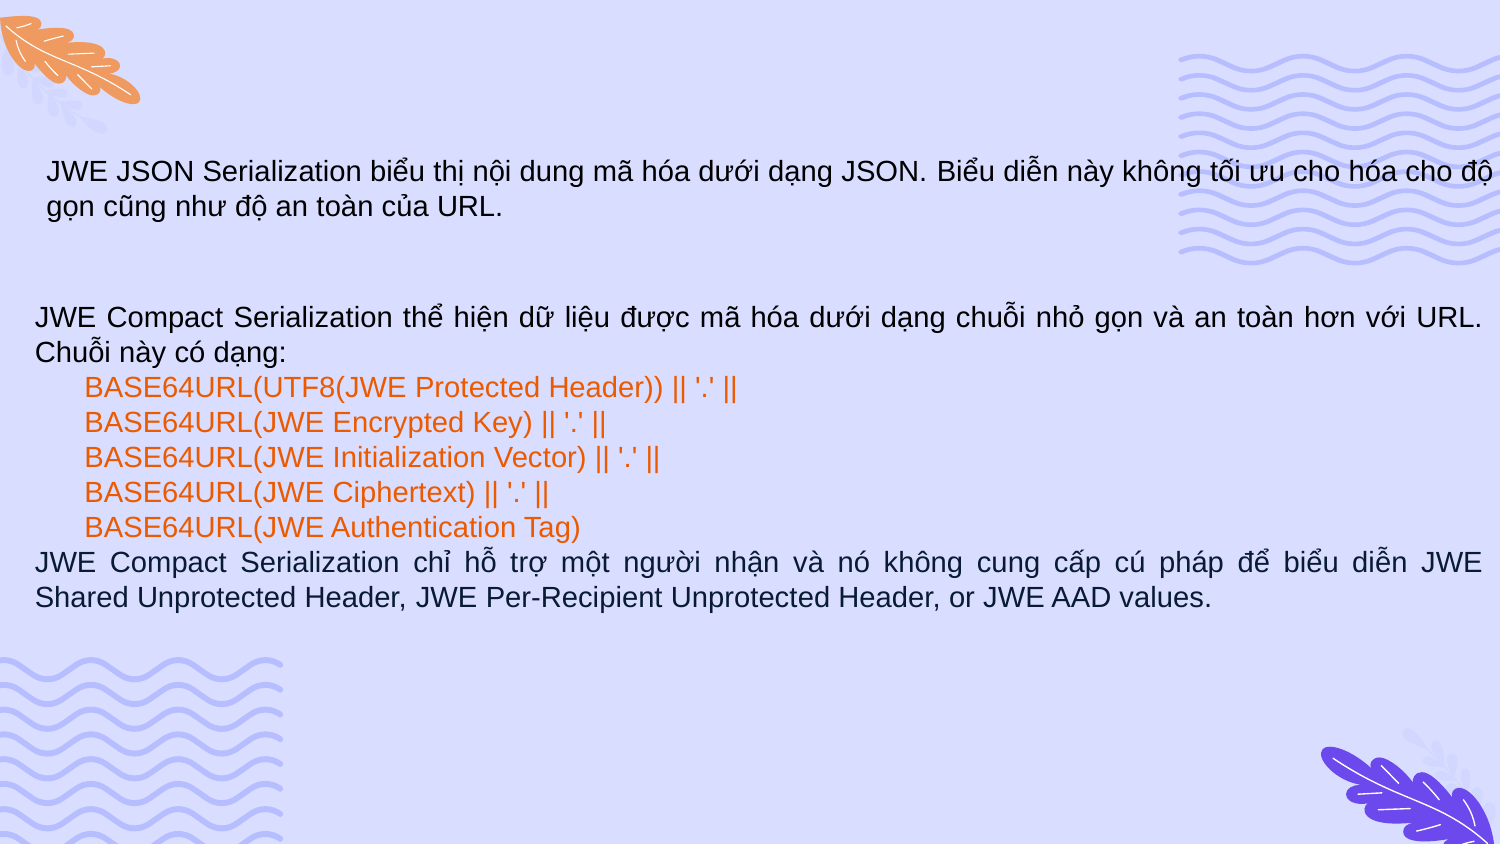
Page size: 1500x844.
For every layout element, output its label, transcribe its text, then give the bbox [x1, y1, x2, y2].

text_box JWE Compact Serialization thể hiện dữ liệu được mã hóa dưới dạng chuỗi nhỏ gọn và an toàn hơn với URL. Chuỗi này có dạng: BASE64URL(UTF8(JWE Protected Header)) || '.' || BASE64URL(JWE Encrypted Key) || '.' || BASE64URL(JWE Initialization Vector) || '.' || BASE64URL(JWE Ciphertext) || '.' || BASE64URL(JWE Authentication Tag) JWE Compact Serialization chỉ hỗ trợ một người nhận và nó không cung cấp cú pháp để biểu diễn JWE Shared Unprotected Header, JWE Per-Recipient Unprotected Header, or JWE AAD values. [20, 290, 1500, 621]
text_box JWE JSON Serialization biểu thị nội dung mã hóa dưới dạng JSON. Biểu diễn này không tối ưu cho hóa cho độ gọn cũng như độ an toàn của URL. [31, 144, 1500, 230]
